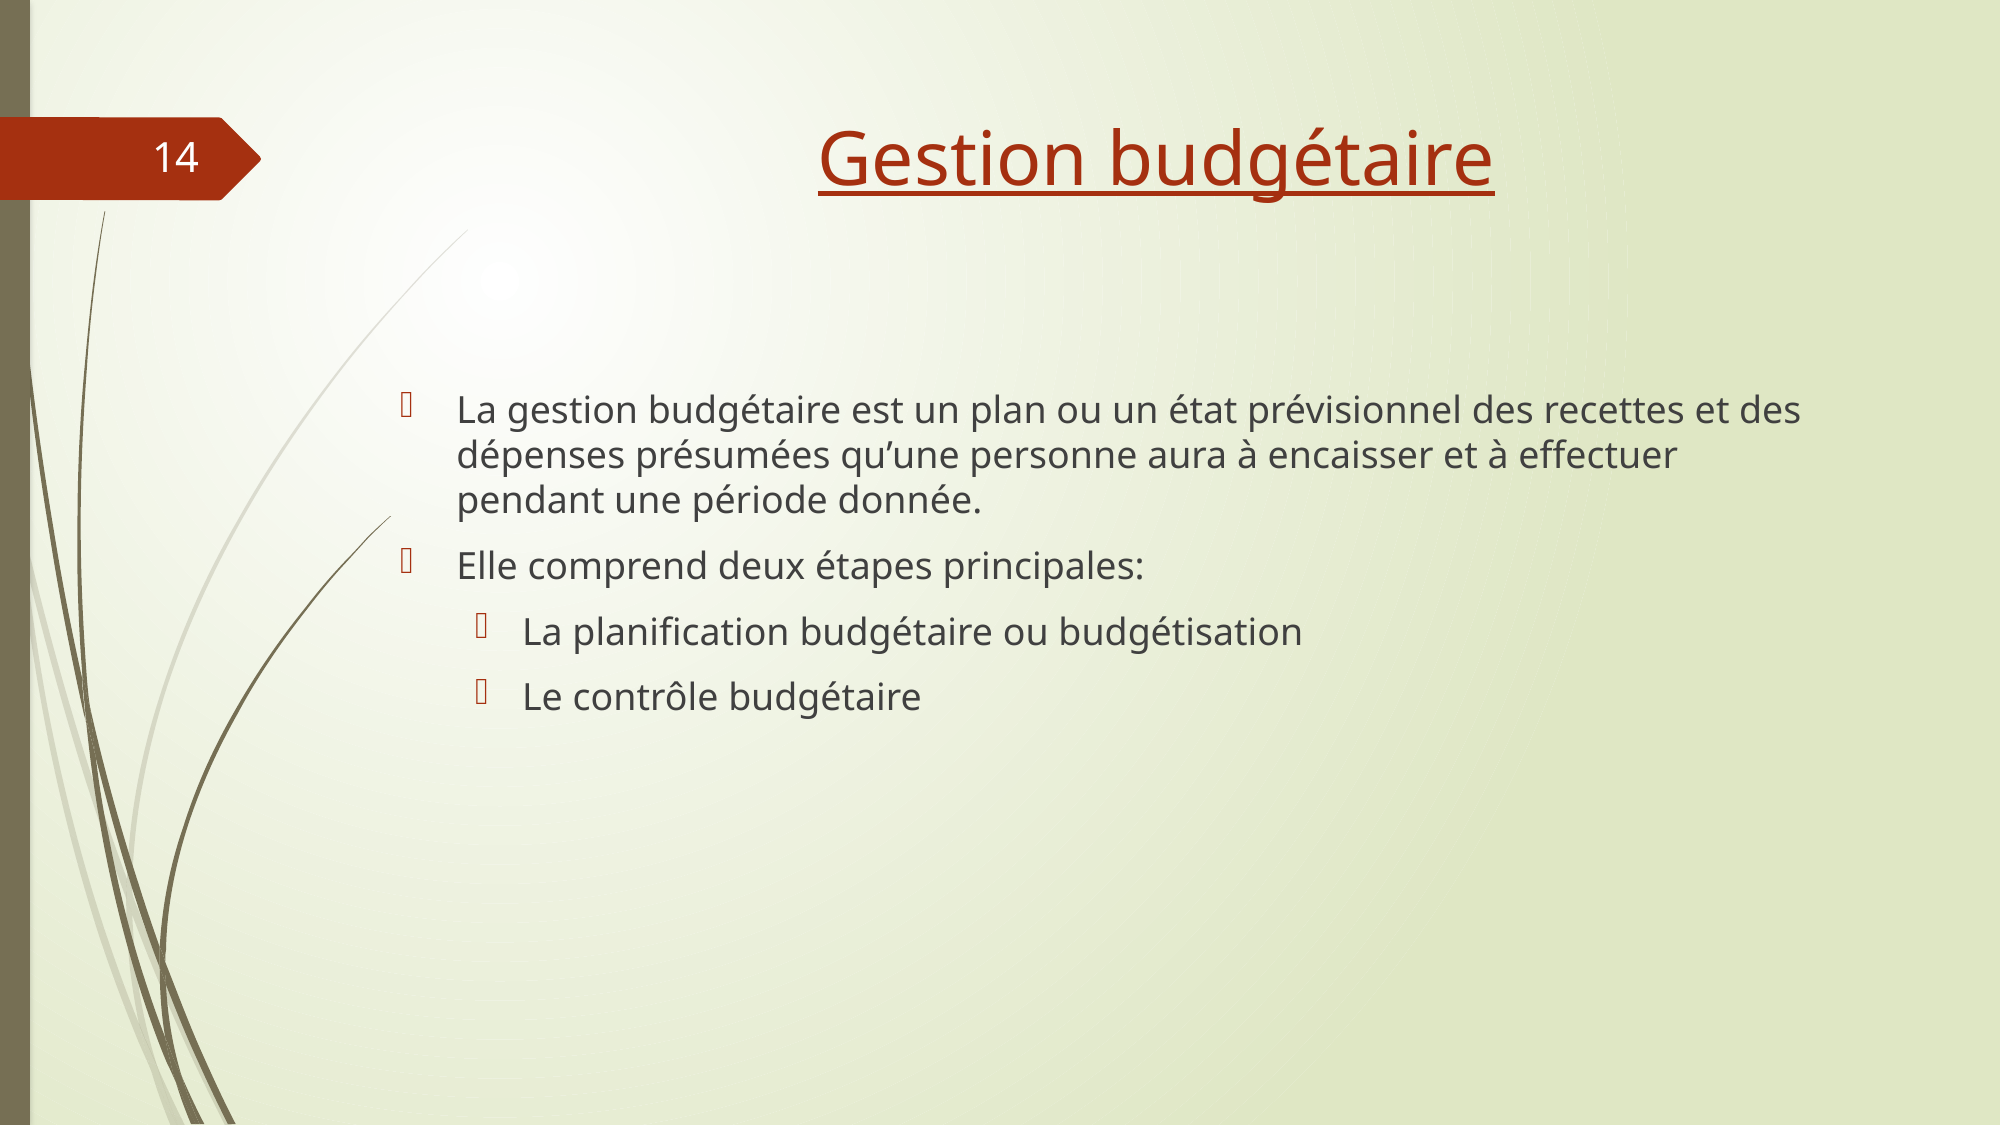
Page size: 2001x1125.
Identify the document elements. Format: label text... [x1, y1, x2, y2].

list La gestion budgétaire est un plan ou un état prévisionnel des recettes et des dépenses présumées qu’une personne aura à encaisser et à effectuer pendant une période donnée. Elle comprend deux étapes principales: La planification budgétaire ou budgétisation Le contrôle budgétaire [385, 312, 1848, 933]
title Gestion budgétaire [425, 102, 1888, 313]
slide_number 14 [87, 129, 216, 190]
